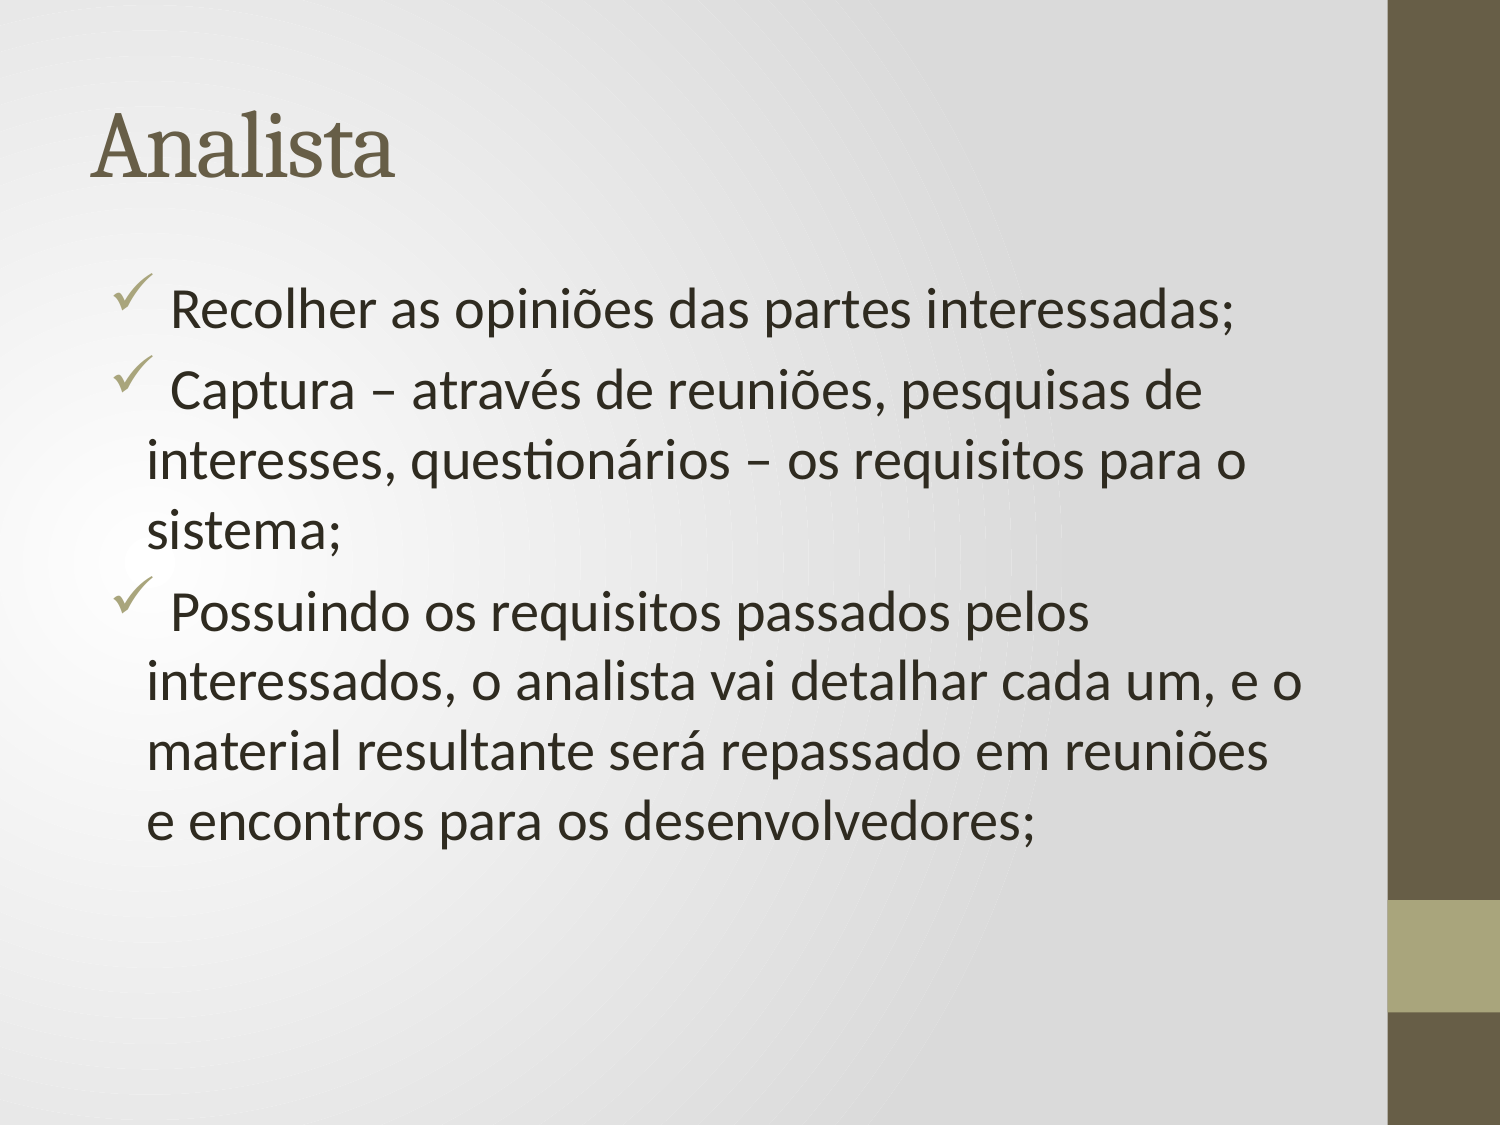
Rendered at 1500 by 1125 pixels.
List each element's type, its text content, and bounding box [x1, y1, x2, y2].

list Recolher as opiniões das partes interessadas; Captura – através de reuniões, pesquisas de interesses, questionários – os requisitos para o sistema; Possuindo os requisitos passados pelos interessados, o analista vai detalhar cada um, e o material resultante será repassado em reuniões e encontros para os desenvolvedores; [75, 262, 1325, 1050]
title Analista [75, 45, 1325, 233]
